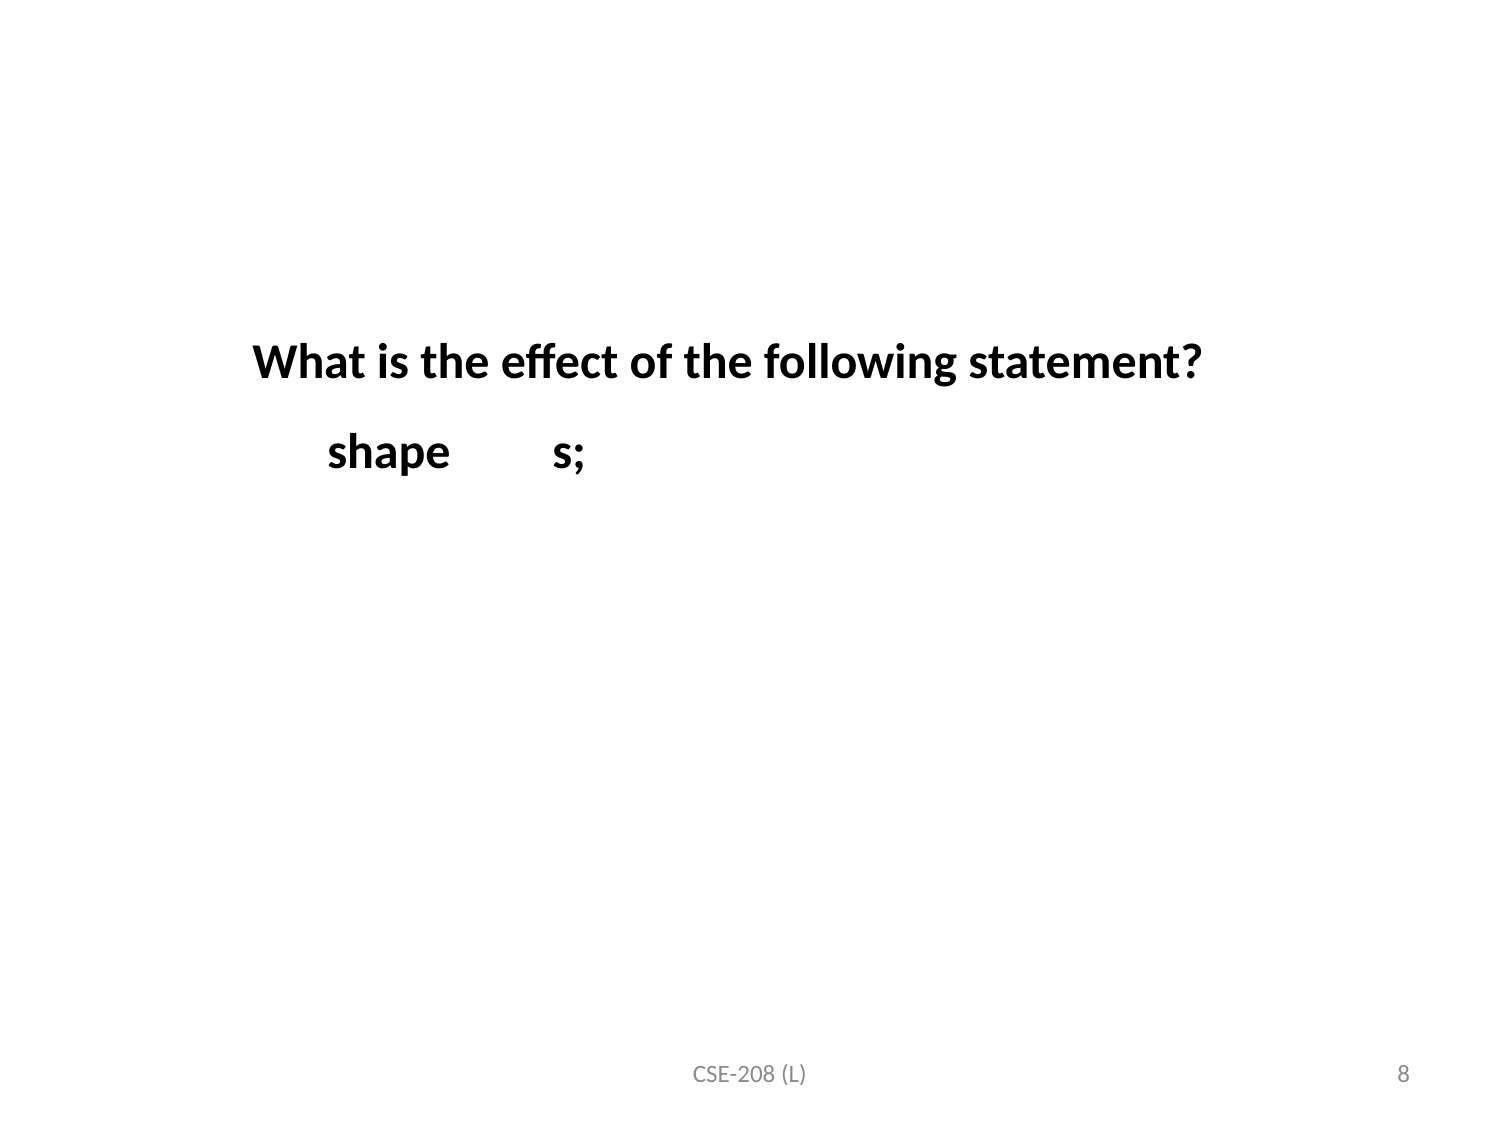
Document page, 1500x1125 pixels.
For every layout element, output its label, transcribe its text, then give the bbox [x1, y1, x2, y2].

slide_number 8 [1074, 1042, 1425, 1103]
text_box What is the effect of the following statement? shape s; [237, 312, 1313, 487]
footer CSE-208 (L) [512, 1042, 988, 1103]
